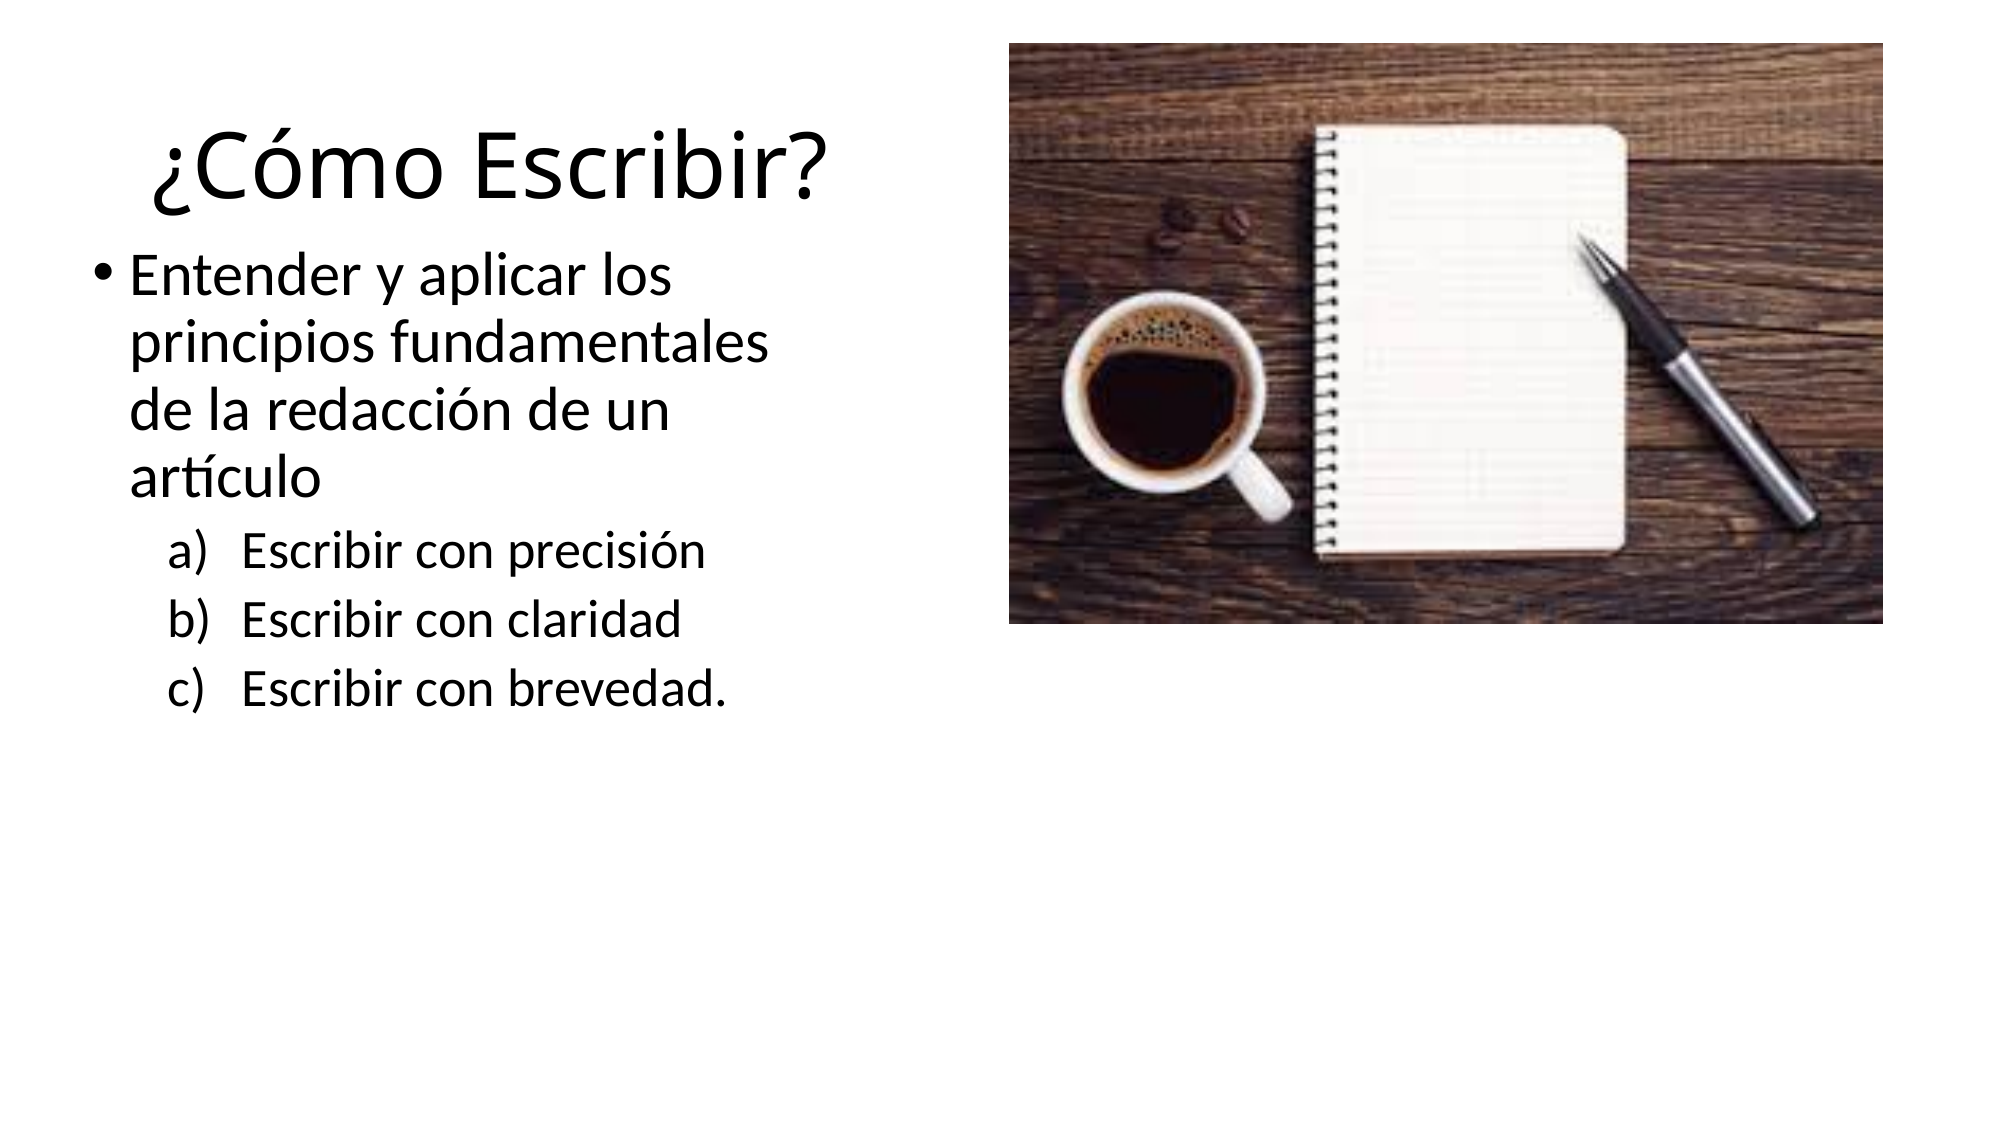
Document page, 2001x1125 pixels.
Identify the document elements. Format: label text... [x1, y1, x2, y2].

list Entender y aplicar los principios fundamentales de la redacción de un artículo Escribir con precisión Escribir con claridad Escribir con brevedad. [77, 233, 854, 932]
picture [1009, 43, 1883, 624]
title ¿Cómo Escribir? [137, 59, 1009, 278]
